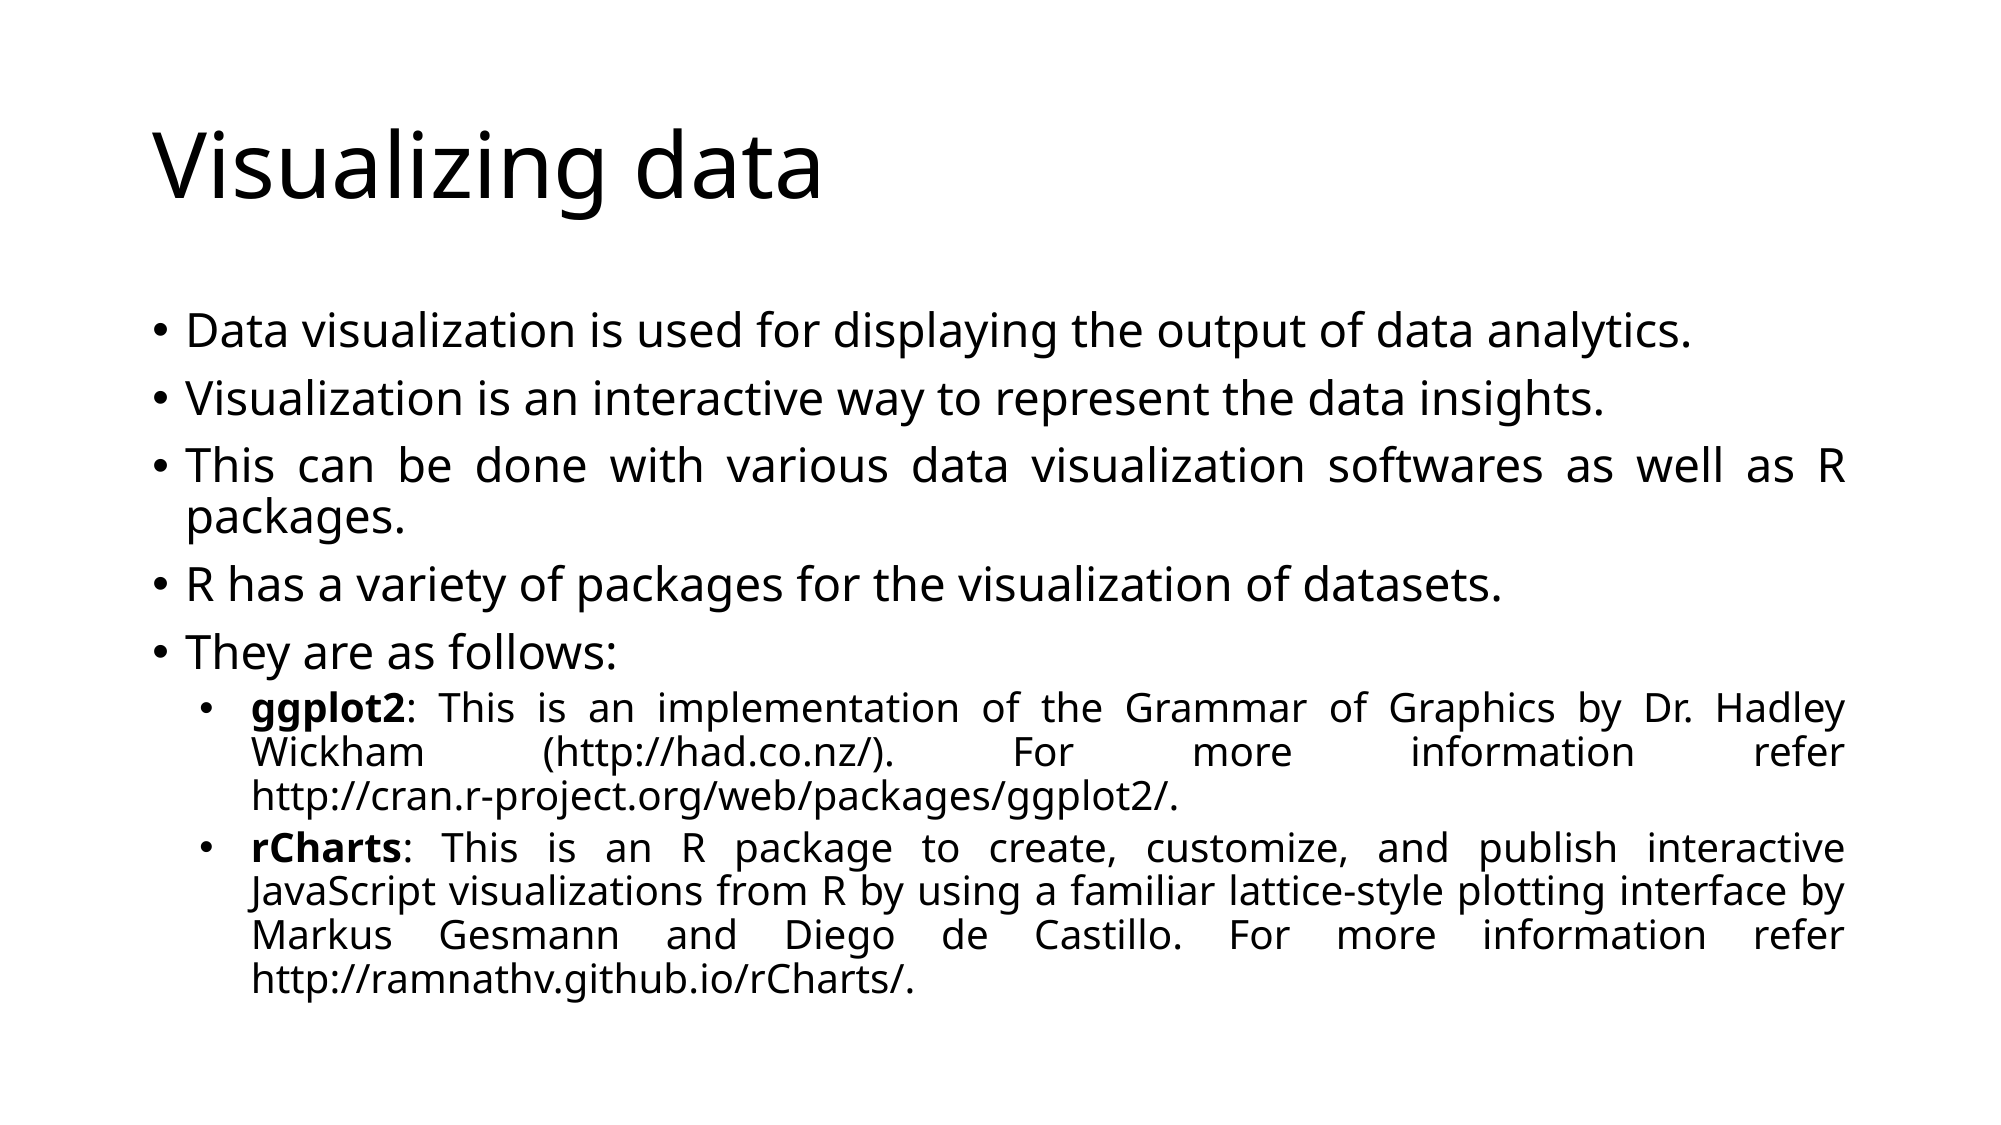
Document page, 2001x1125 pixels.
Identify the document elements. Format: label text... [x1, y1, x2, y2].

title Visualizing data [137, 59, 1863, 278]
list Data visualization is used for displaying the output of data analytics. Visualization is an interactive way to represent the data insights. This can be done with various data visualization softwares as well as R packages. R has a variety of packages for the visualization of datasets. They are as follows: ggplot2: This is an implementation of the Grammar of Graphics by Dr. Hadley Wickham (http://had.co.nz/). For more information refer http://cran.r-project.org/web/packages/ggplot2/. rCharts: This is an R package to create, customize, and publish interactive JavaScript visualizations from R by using a familiar lattice-style plotting interface by Markus Gesmann and Diego de Castillo. For more information refer http://ramnathv.github.io/rCharts/. [137, 299, 1863, 1014]
